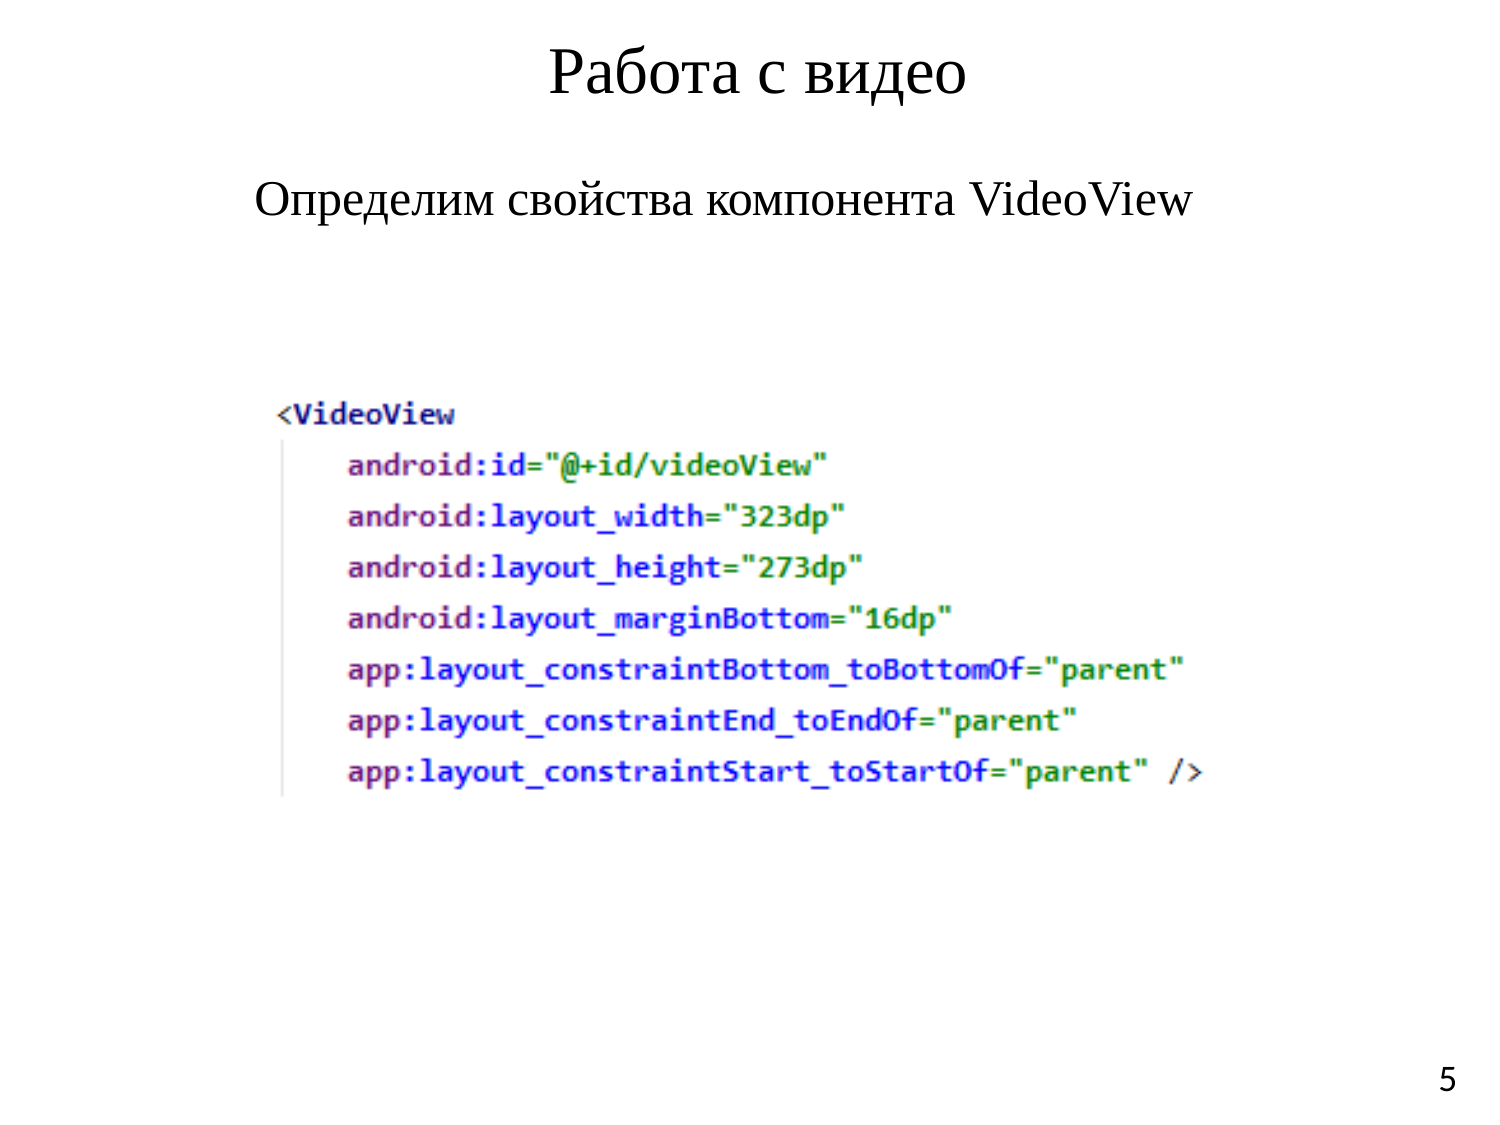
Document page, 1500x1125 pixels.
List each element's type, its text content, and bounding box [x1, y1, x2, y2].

picture [218, 396, 1261, 823]
text_box Определим свойства компонента VideoView [89, 158, 1449, 233]
text_box 5 [1423, 1046, 1473, 1107]
title Работа с видео [46, 7, 1472, 126]
